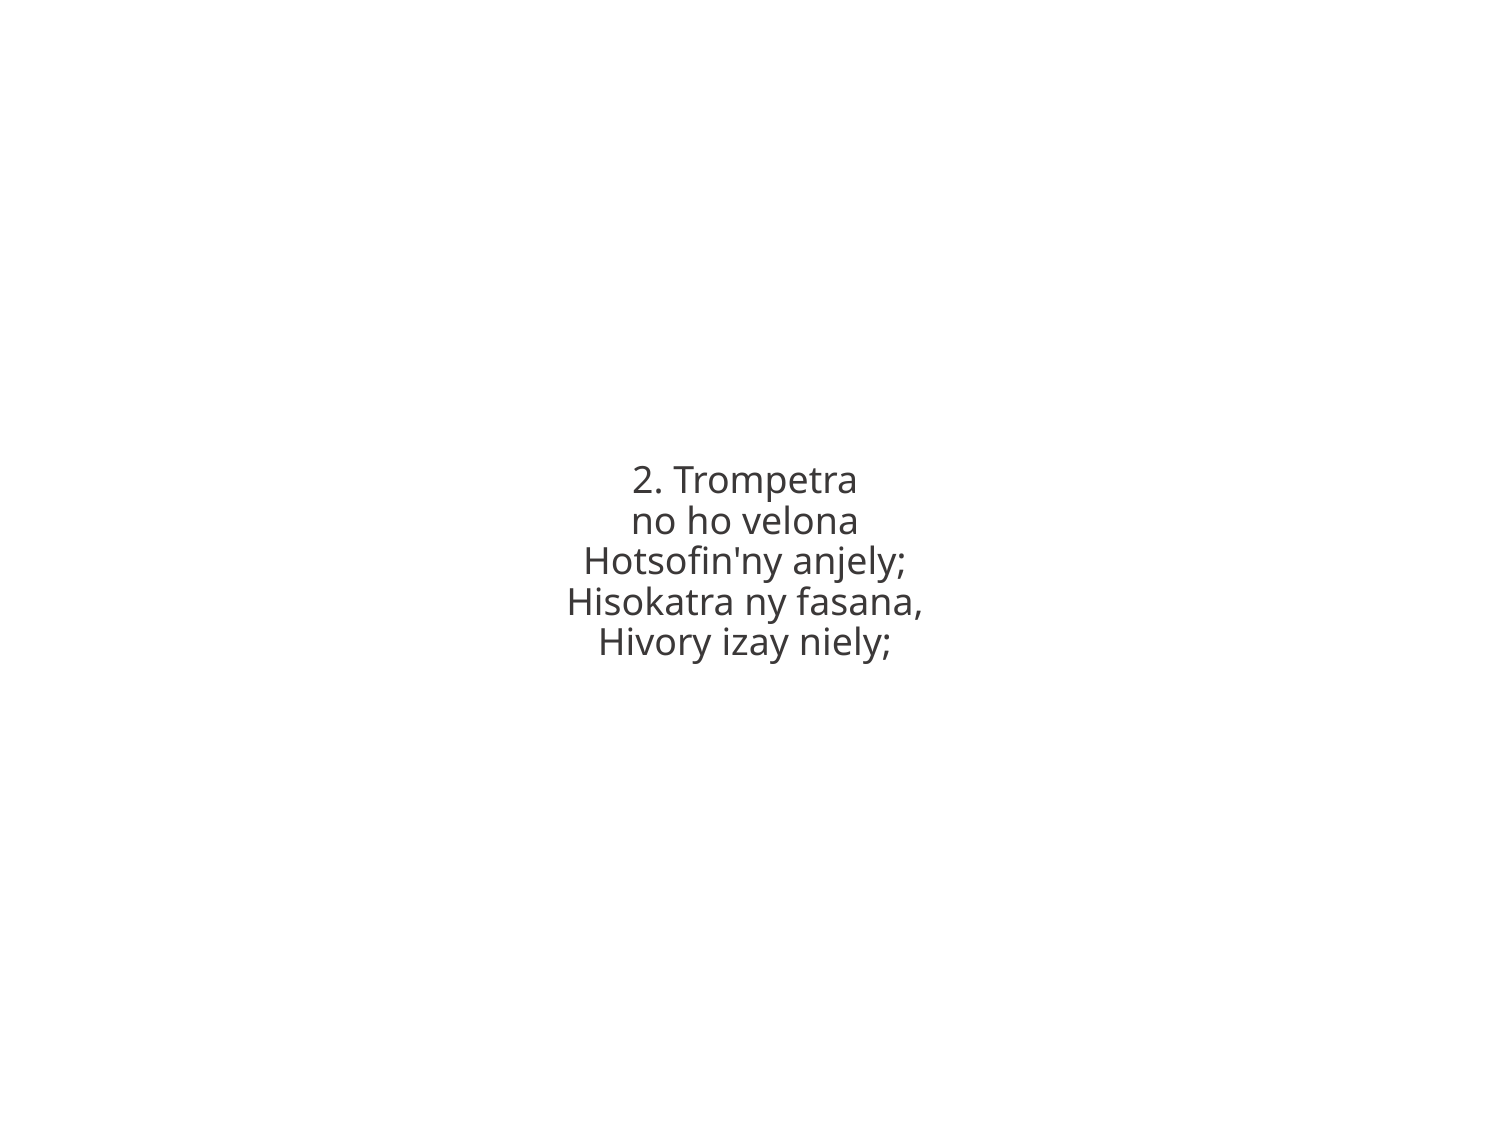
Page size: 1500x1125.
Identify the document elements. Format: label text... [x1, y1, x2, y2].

title 2. Trompetra no ho velona Hotsofin'ny anjely; Hisokatra ny fasana, Hivory izay niely; [51, 453, 1449, 672]
